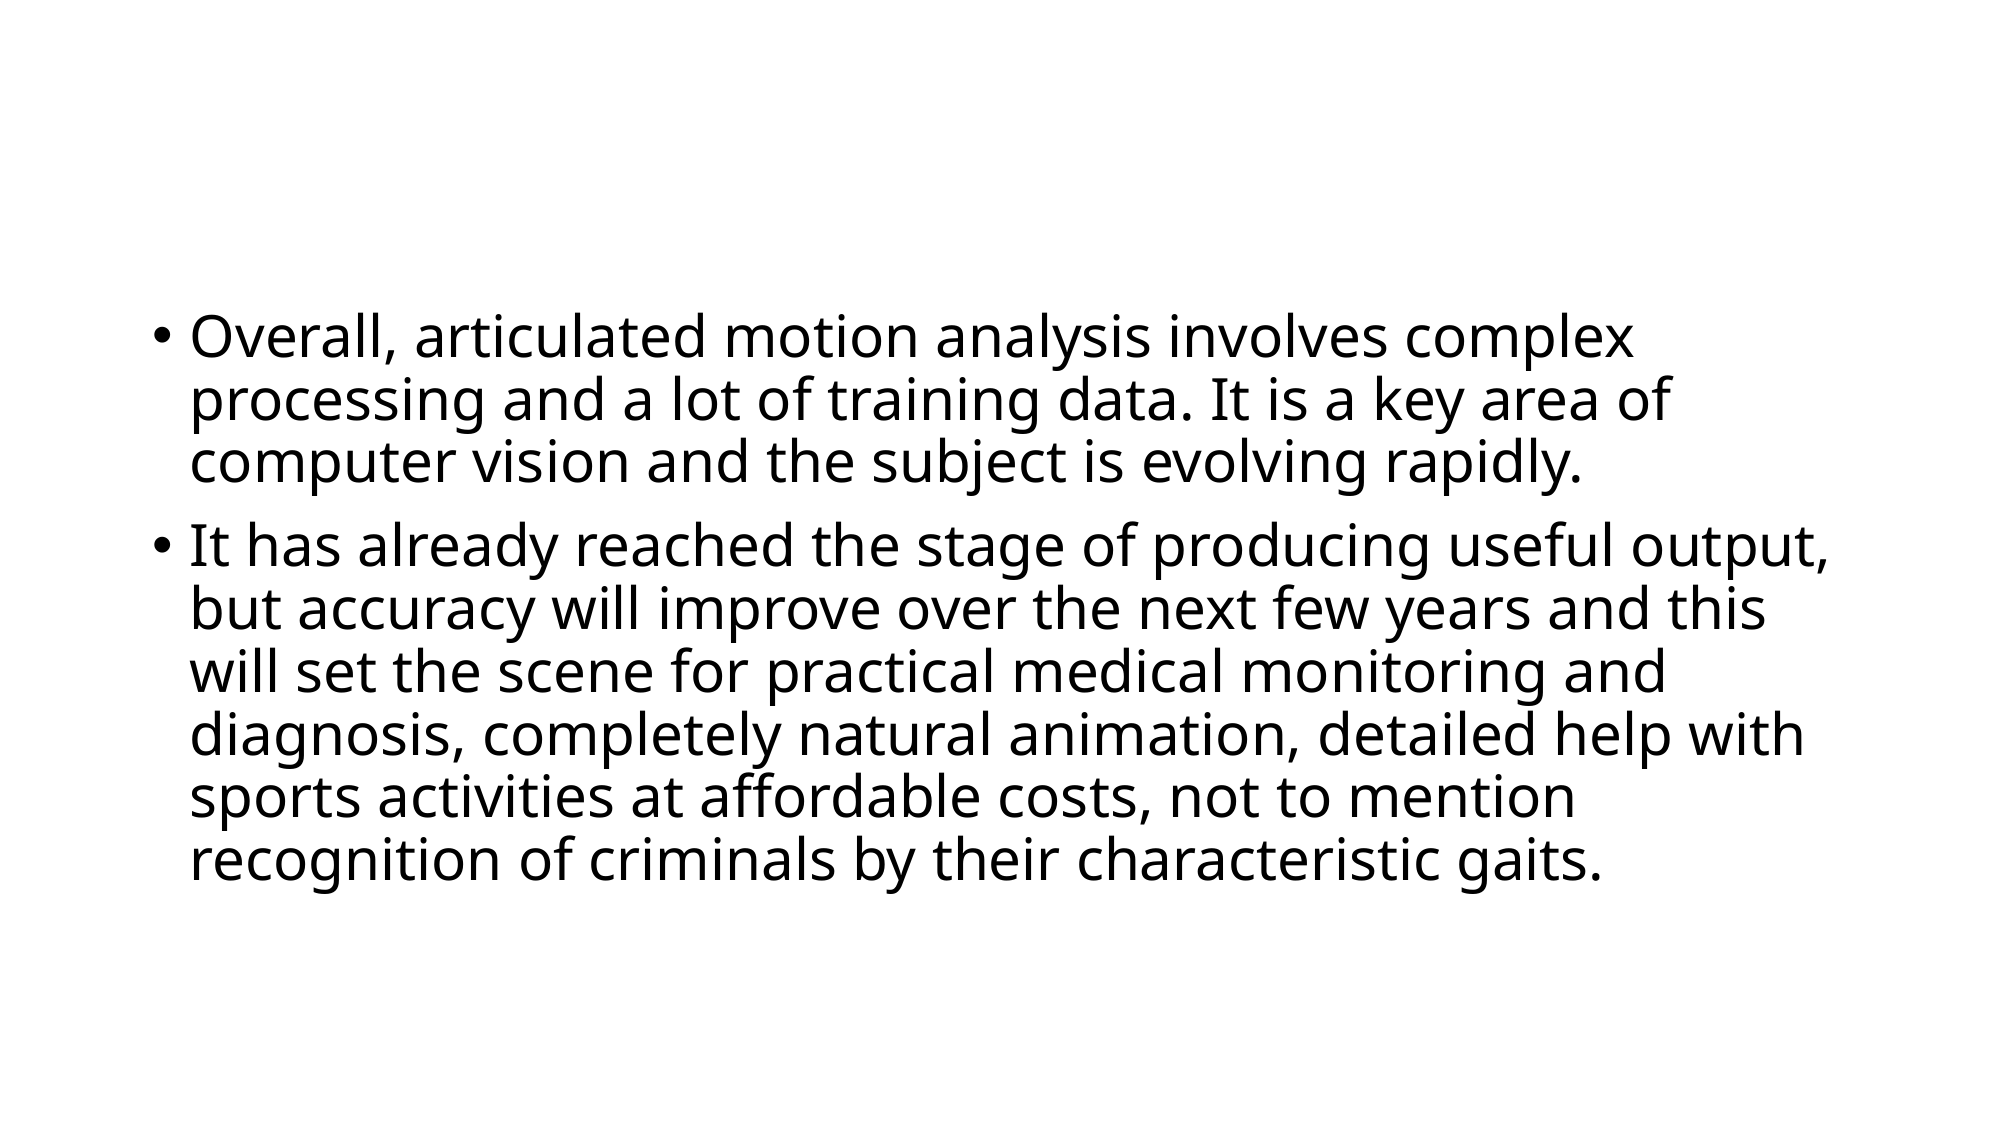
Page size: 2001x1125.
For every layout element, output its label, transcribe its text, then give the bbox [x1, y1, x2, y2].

list Overall, articulated motion analysis involves complex processing and a lot of training data. It is a key area of computer vision and the subject is evolving rapidly. It has already reached the stage of producing useful output, but accuracy will improve over the next few years and this will set the scene for practical medical monitoring and diagnosis, completely natural animation, detailed help with sports activities at affordable costs, not to mention recognition of criminals by their characteristic gaits. [137, 299, 1863, 1014]
